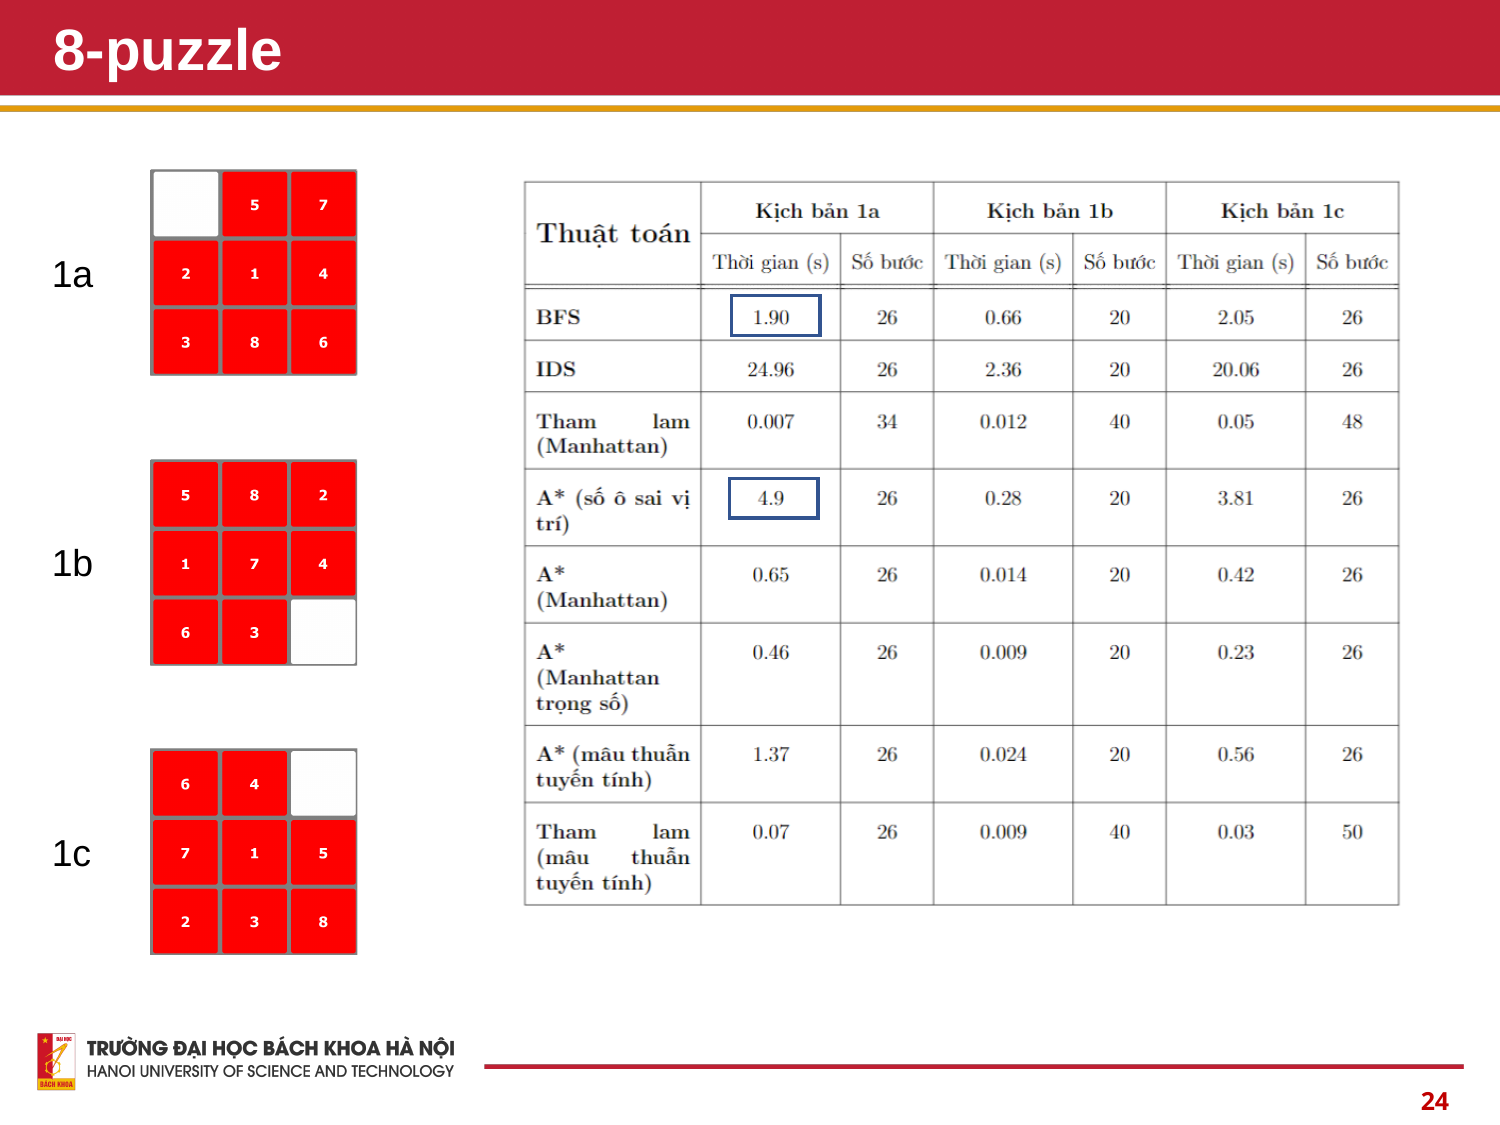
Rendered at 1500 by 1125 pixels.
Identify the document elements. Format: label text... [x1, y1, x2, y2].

picture [0, 0, 1500, 1125]
text_box 1b [37, 532, 150, 592]
text_box 1c [37, 821, 150, 881]
text_box 1a [37, 242, 150, 303]
slide_number 24 [1126, 1078, 1464, 1125]
title 8-puzzle [38, 12, 1462, 87]
